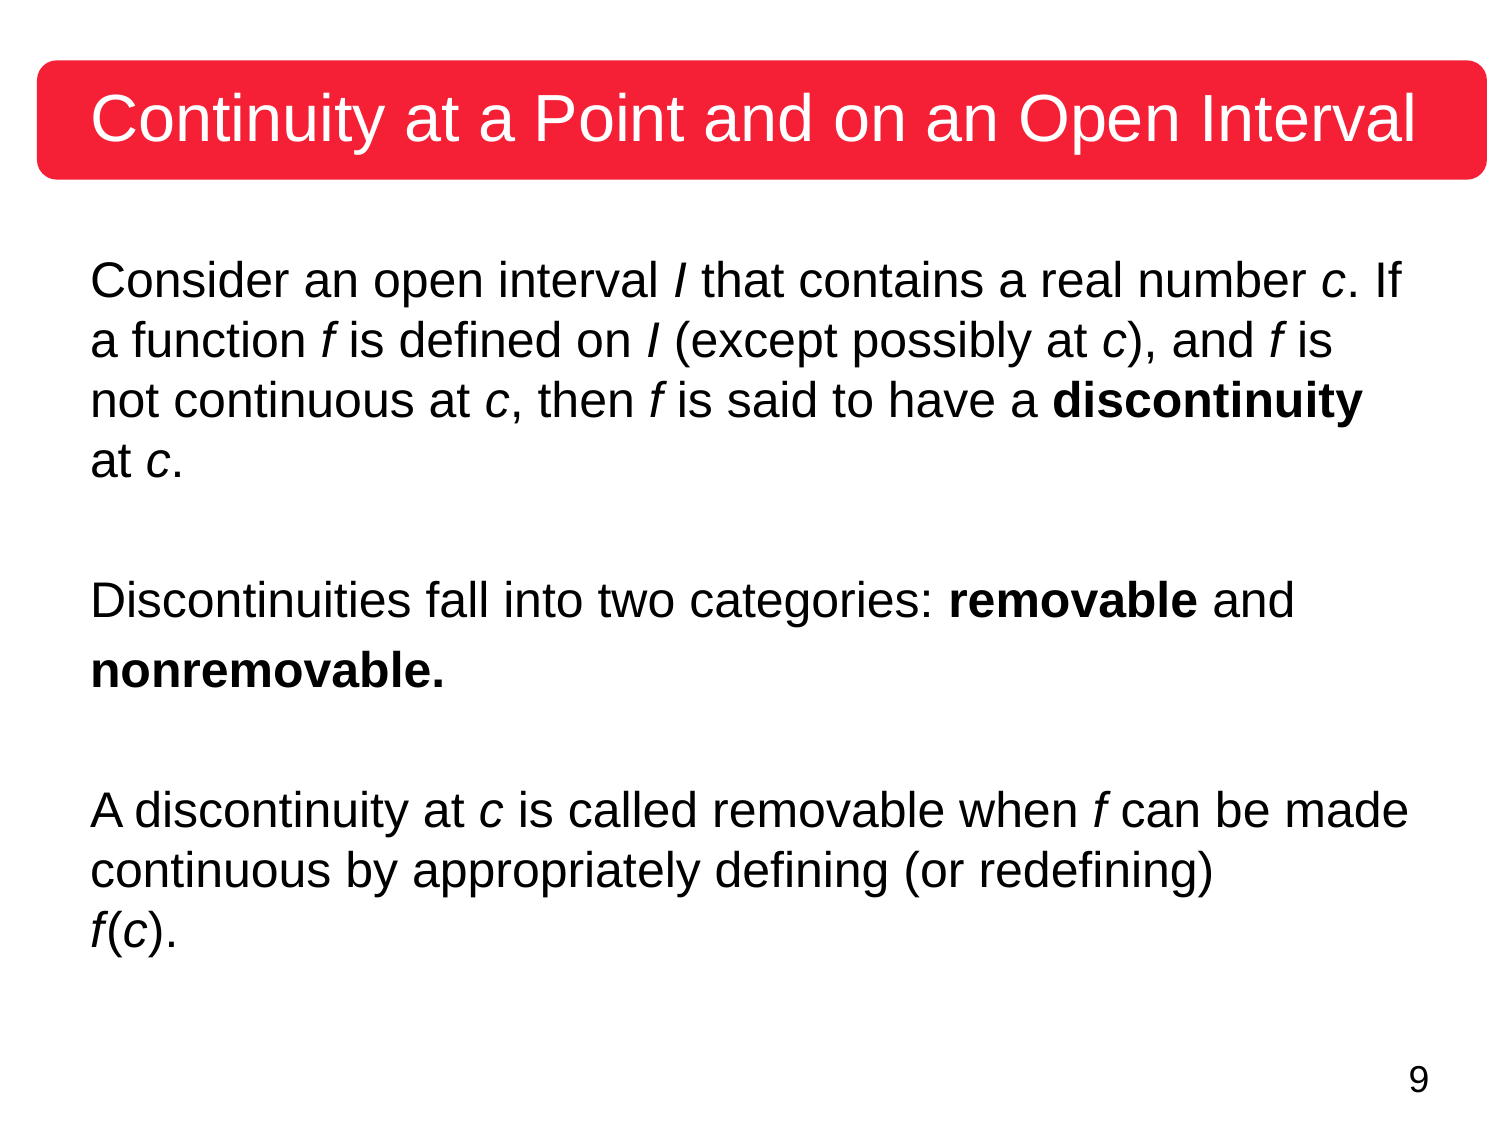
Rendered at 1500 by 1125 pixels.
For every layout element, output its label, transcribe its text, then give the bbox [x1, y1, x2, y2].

title Continuity at a Point and on an Open Interval [74, 56, 1439, 173]
list Consider an open interval I that contains a real number c. If a function f is defined on I (except possibly at c), and f is not continuous at c, then f is said to have a discontinuity at c. Discontinuities fall into two categories: removable and nonremovable. A discontinuity at c is called removable when f can be made continuous by appropriately defining (or redefining) f (c). [74, 239, 1426, 1076]
